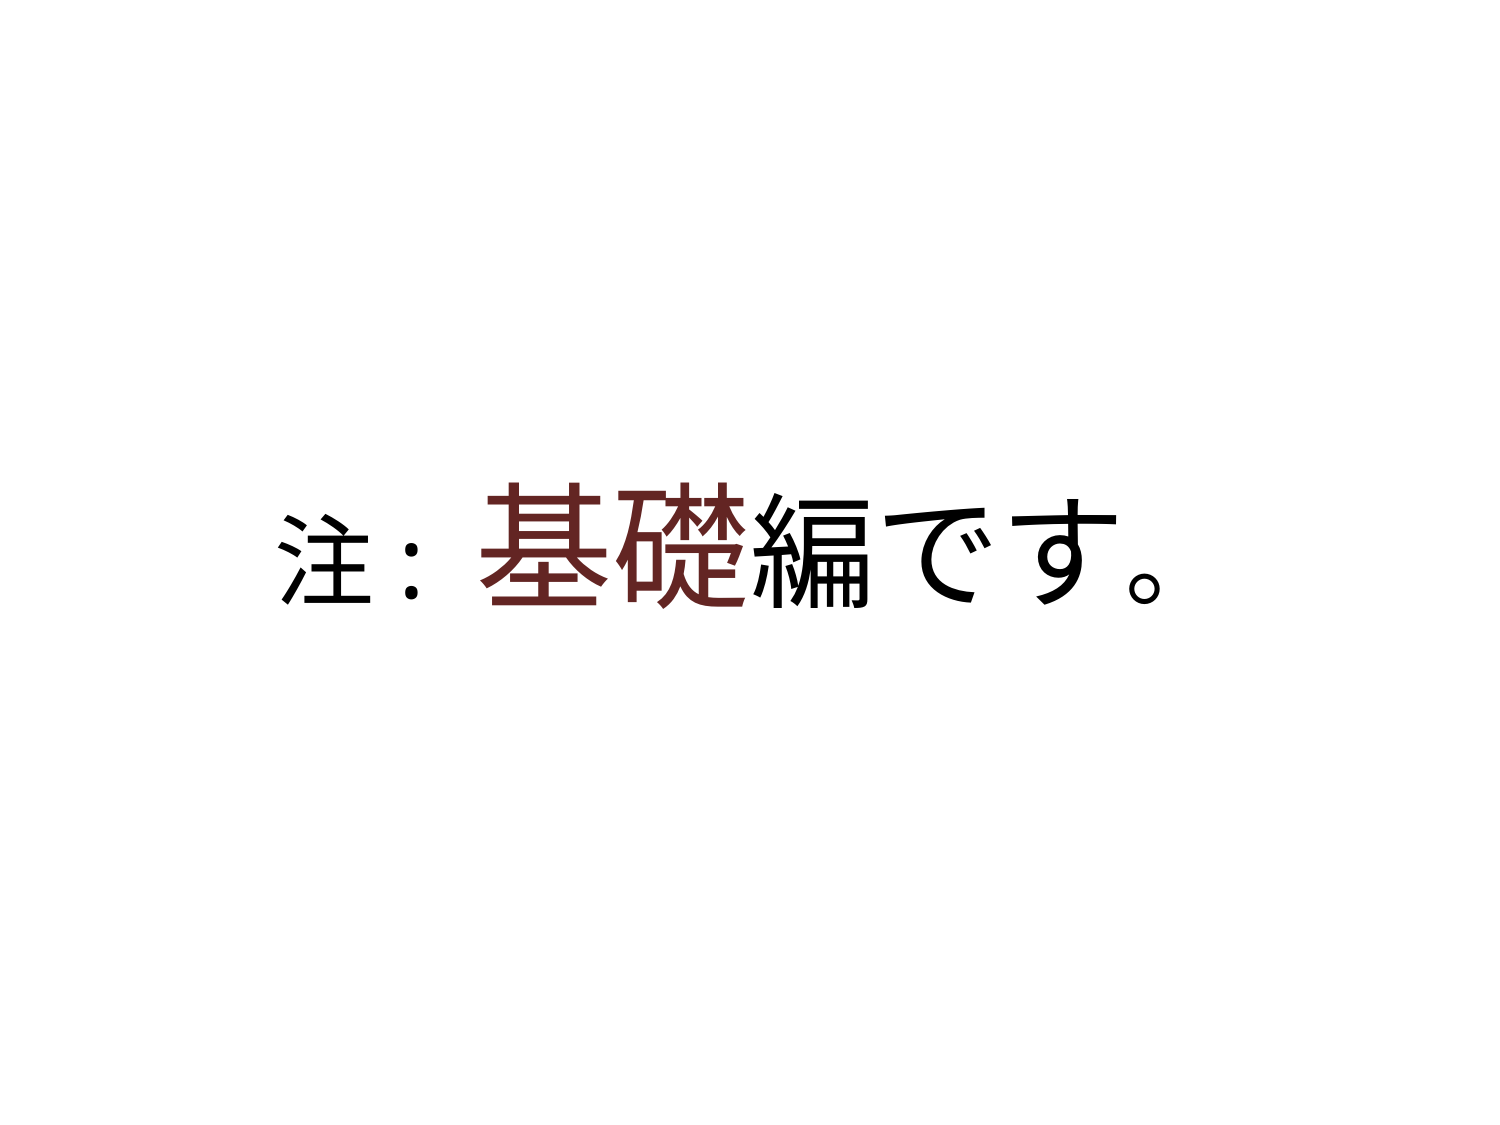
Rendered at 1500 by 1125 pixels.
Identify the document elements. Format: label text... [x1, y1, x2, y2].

title 注: 基礎編です。 [74, 44, 1426, 1044]
